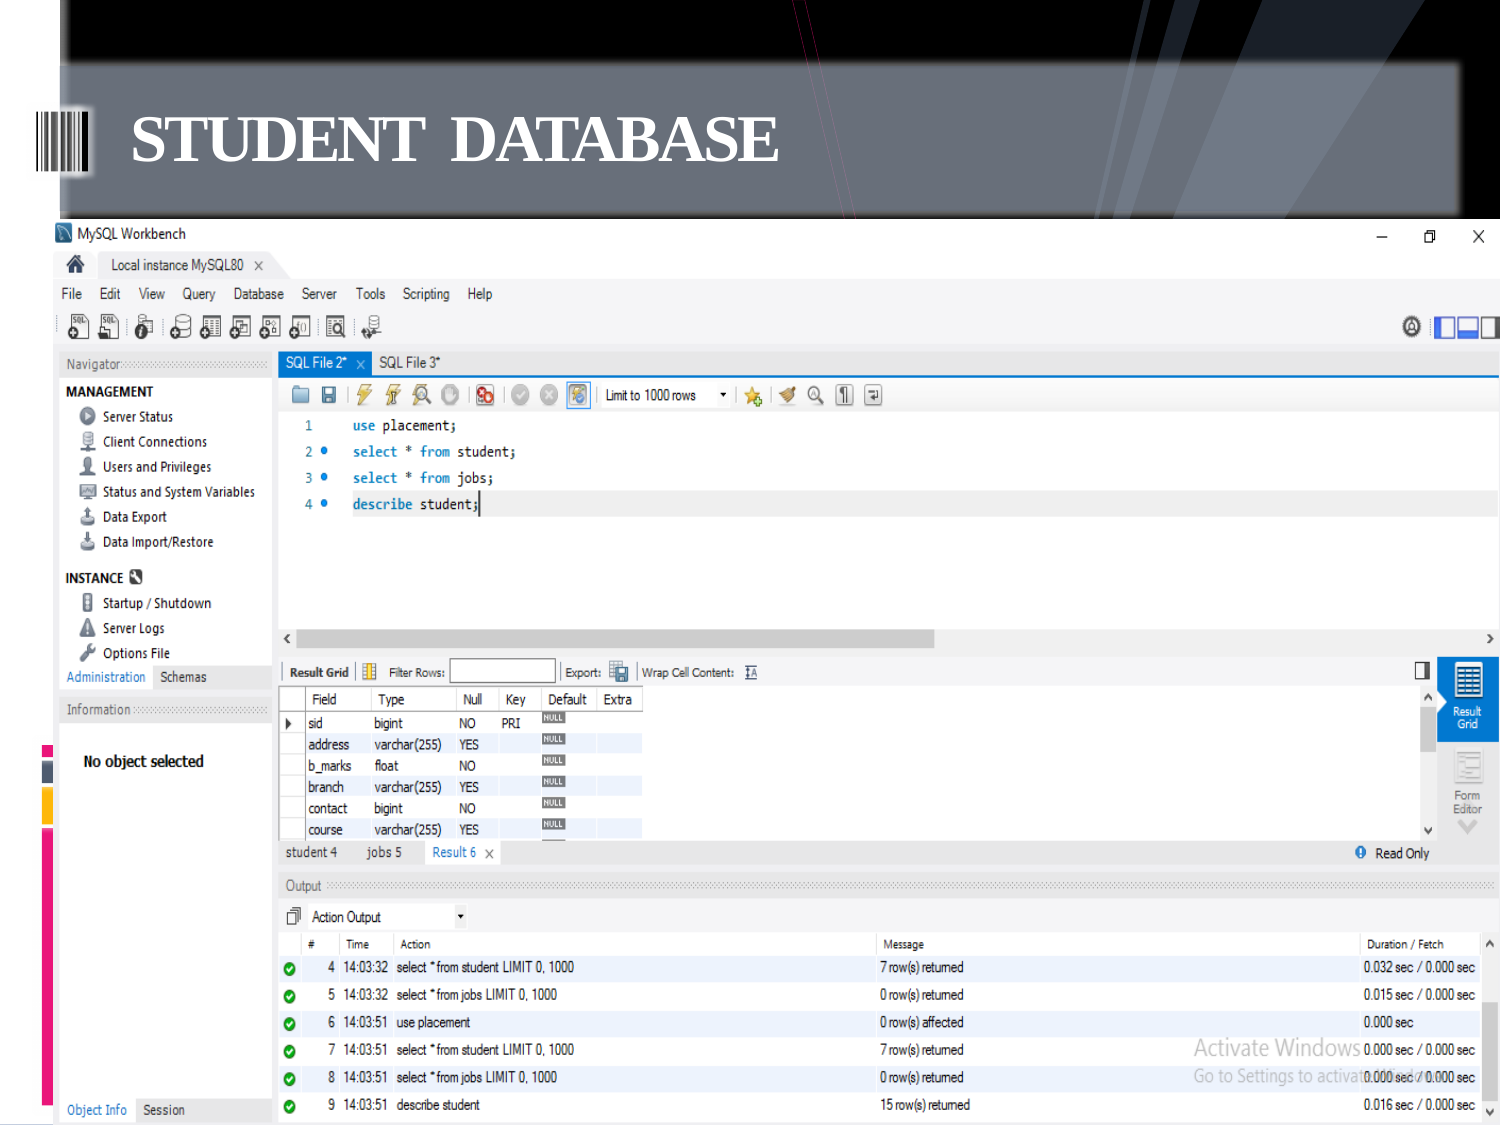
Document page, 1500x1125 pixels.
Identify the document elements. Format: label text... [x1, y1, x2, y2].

title STUDENT DATABASE [115, 83, 1454, 210]
picture [52, 219, 1500, 1125]
